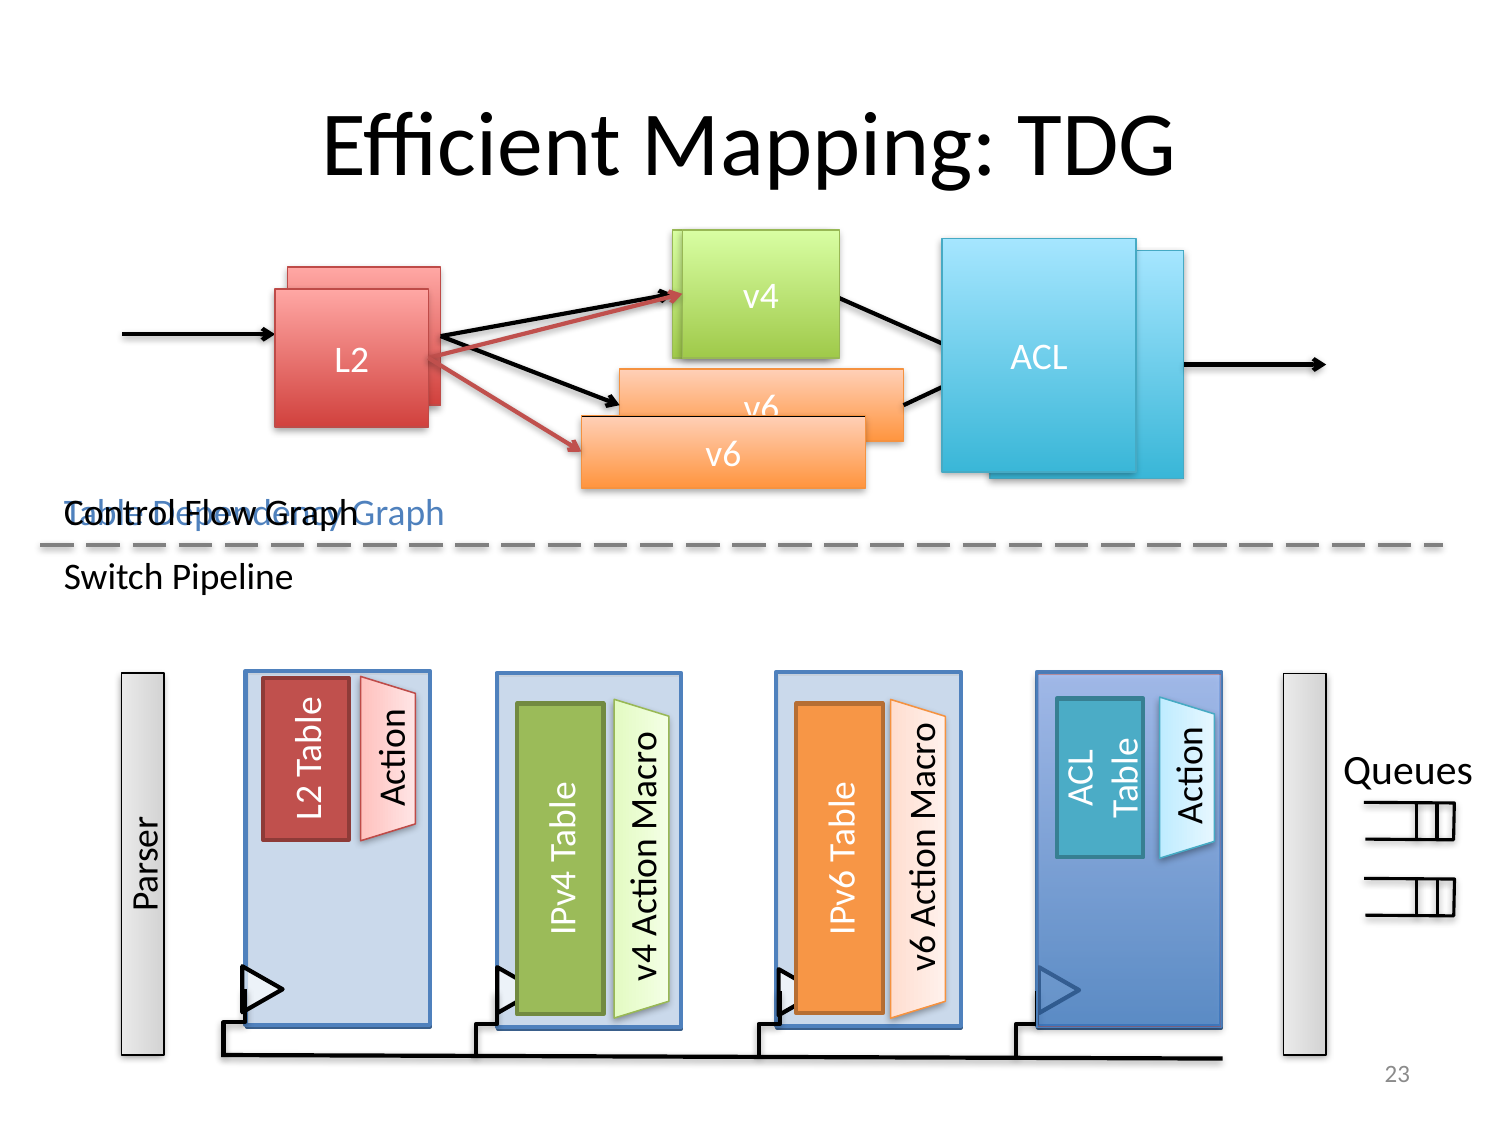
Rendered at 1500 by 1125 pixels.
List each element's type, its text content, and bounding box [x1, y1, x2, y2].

title Efficient Mapping: TDG [75, 45, 1425, 233]
text_box Control Flow Graph [48, 480, 517, 540]
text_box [1036, 671, 1222, 965]
text_box [1283, 673, 1327, 1042]
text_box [245, 670, 431, 964]
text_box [776, 671, 961, 964]
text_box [496, 672, 682, 964]
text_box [39, 543, 1444, 605]
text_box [889, 699, 951, 1019]
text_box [1137, 229, 1327, 479]
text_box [274, 229, 1137, 489]
slide_number 23 [1074, 1042, 1425, 1103]
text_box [1347, 732, 1469, 917]
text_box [1157, 696, 1219, 859]
text_box Parser [121, 672, 165, 1056]
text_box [611, 699, 673, 1019]
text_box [220, 965, 1223, 1059]
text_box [122, 229, 273, 479]
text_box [359, 676, 421, 841]
